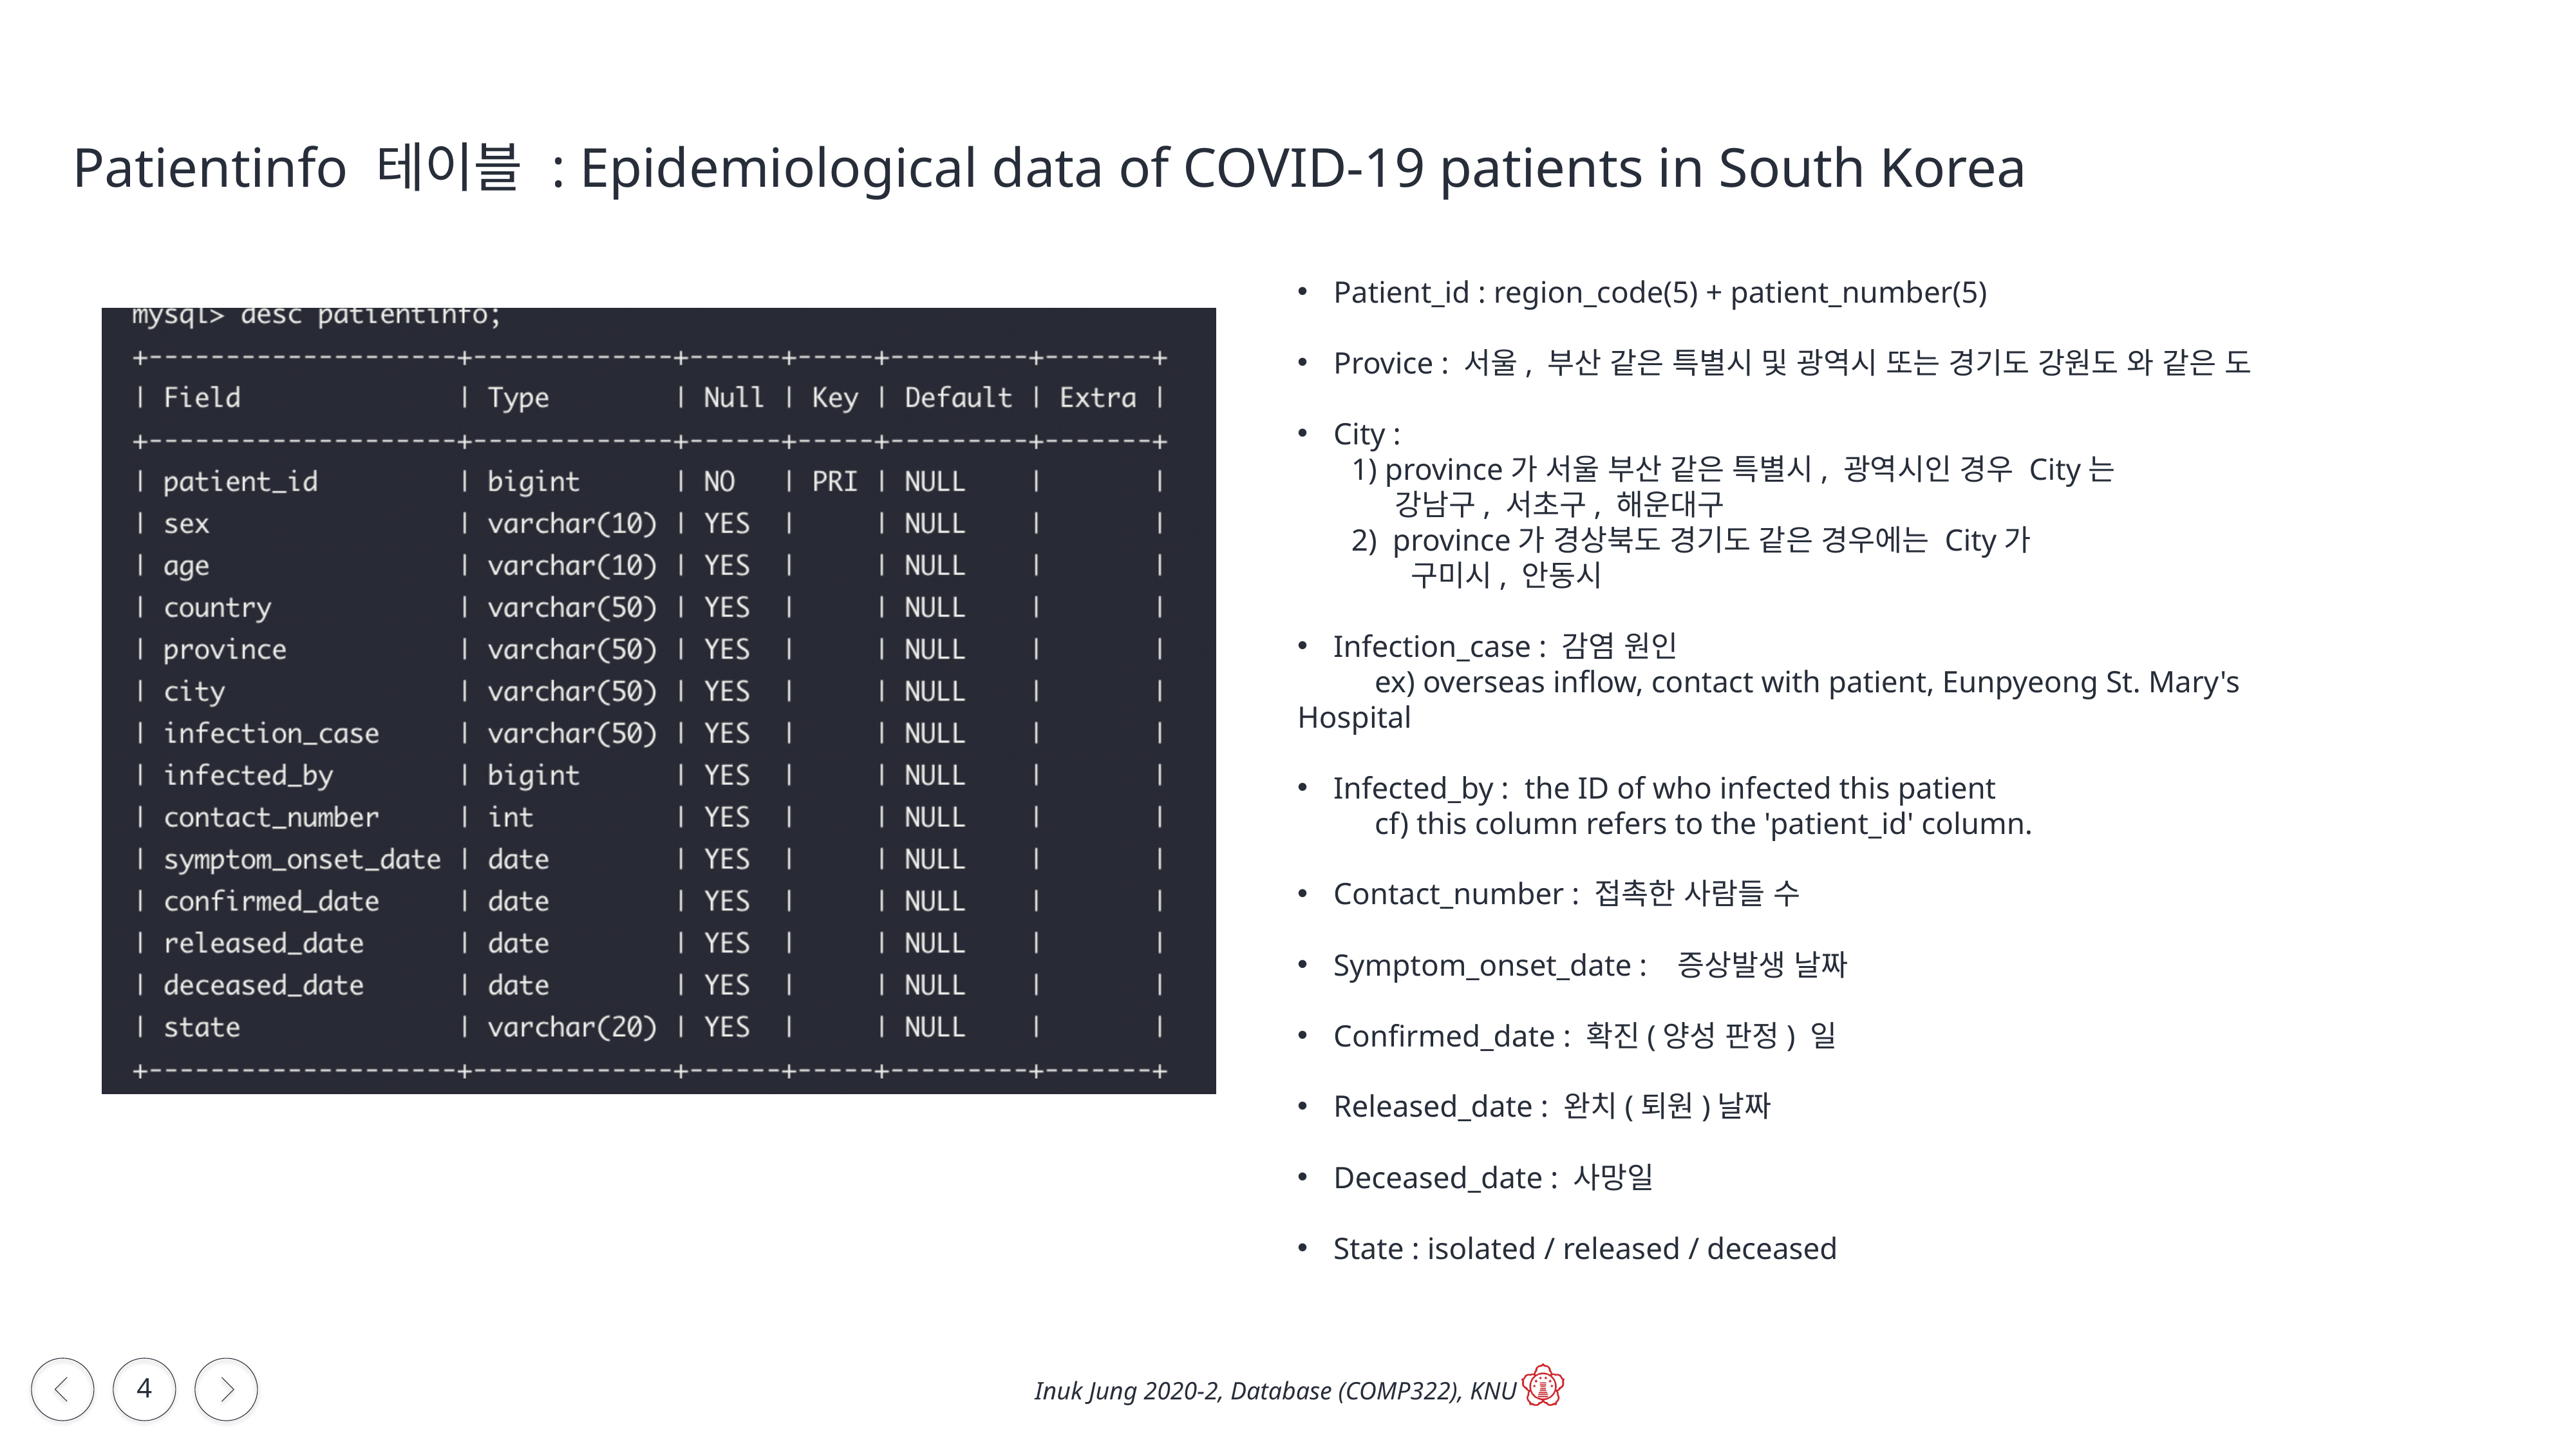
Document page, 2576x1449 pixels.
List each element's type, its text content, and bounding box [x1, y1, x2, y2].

text_box Patient_id : region_code(5) + patient_number(5) Provice : 서울, 부산 같은 특별시 및 광역시 또는 경기도 강원도 와 같은 도 City : 1) province가 서울 부산 같은 특별시, 광역시인 경우 City는 강남구, 서초구, 해운대구 2) province가 경상북도 경기도 같은 경우에는 City가 구미시, 안동시 Infection_case : 감염 원인 ex) overseas inflow, contact with patient, Eunpyeong St. Mary's Hospital Infected_by : the ID of who infected this patient cf) this column refers to the 'patient_id' column. Contact_number : 접촉한 사람들 수 Symptom_onset_date : 증상발생 날짜 Confirmed_date : 확진(양성 판정) 일 Released_date : 완치(퇴원)날짜 Deceased_date : 사망일 State : isolated / released / deceased [1288, 269, 2367, 1376]
text_box Patientinfo 테이블 : Epidemiological data of COVID-19 patients in South Korea [62, 129, 2038, 267]
picture [1521, 1376, 1565, 1406]
picture [102, 308, 1216, 1094]
